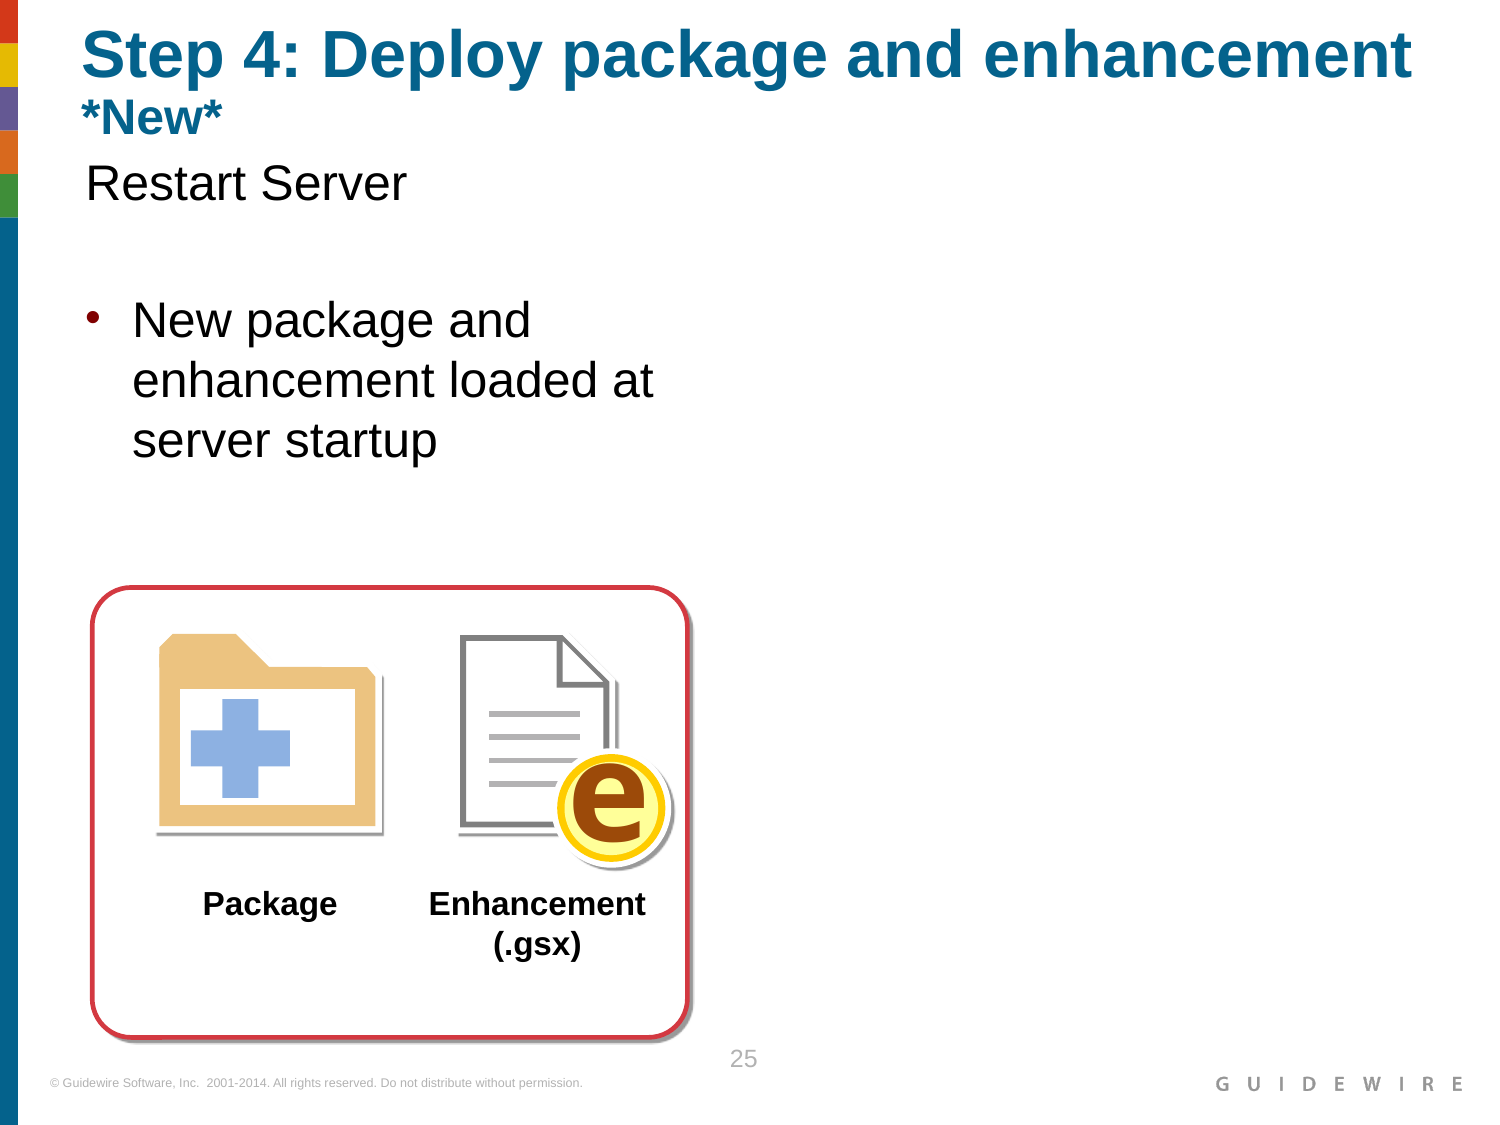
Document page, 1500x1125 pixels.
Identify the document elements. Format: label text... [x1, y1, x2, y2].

picture [1215, 1073, 1480, 1096]
text_box Package [150, 875, 390, 930]
text_box Restart Server [85, 149, 756, 288]
picture [150, 624, 385, 836]
text_box Enhancement (.gsx) [399, 875, 675, 970]
text_box Step 4: Deploy package and enhancement *New* [81, 19, 1446, 79]
text_box [81, 79, 1446, 143]
picture [449, 624, 676, 889]
text_box New package and enhancement loaded at server startup [85, 287, 688, 1048]
